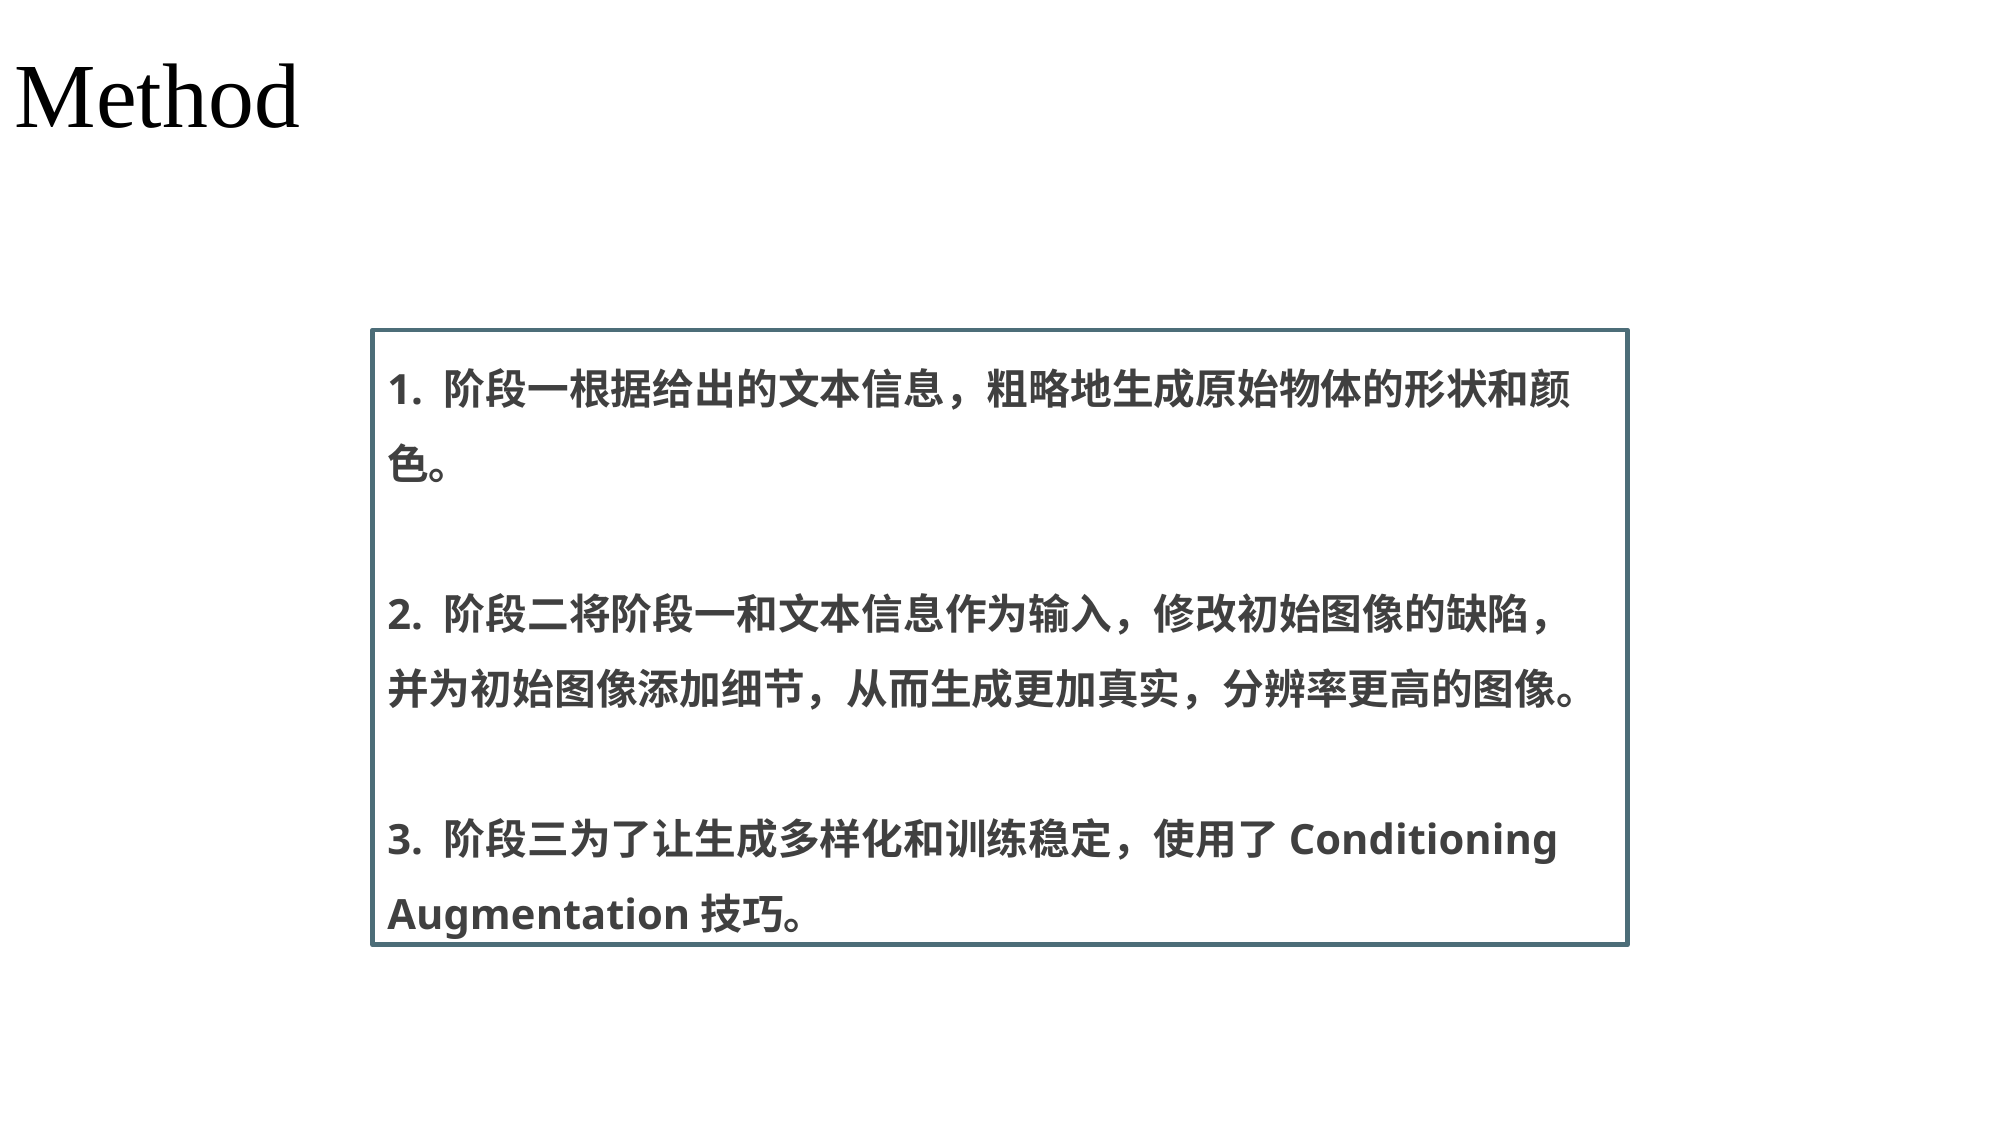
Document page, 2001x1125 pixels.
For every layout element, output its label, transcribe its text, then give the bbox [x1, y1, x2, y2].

text_box Method [0, 41, 1725, 259]
text_box 1. 阶段一根据给出的文本信息，粗略地生成原始物体的形状和颜色。 2. 阶段二将阶段一和文本信息作为输入，修改初始图像的缺陷，并为初始图像添加细节，从而生成更加真实，分辨率更高的图像。 3. 阶段三为了让生成多样化和训练稳定，使用了Conditioning Augmentation技巧。 [372, 330, 1628, 945]
